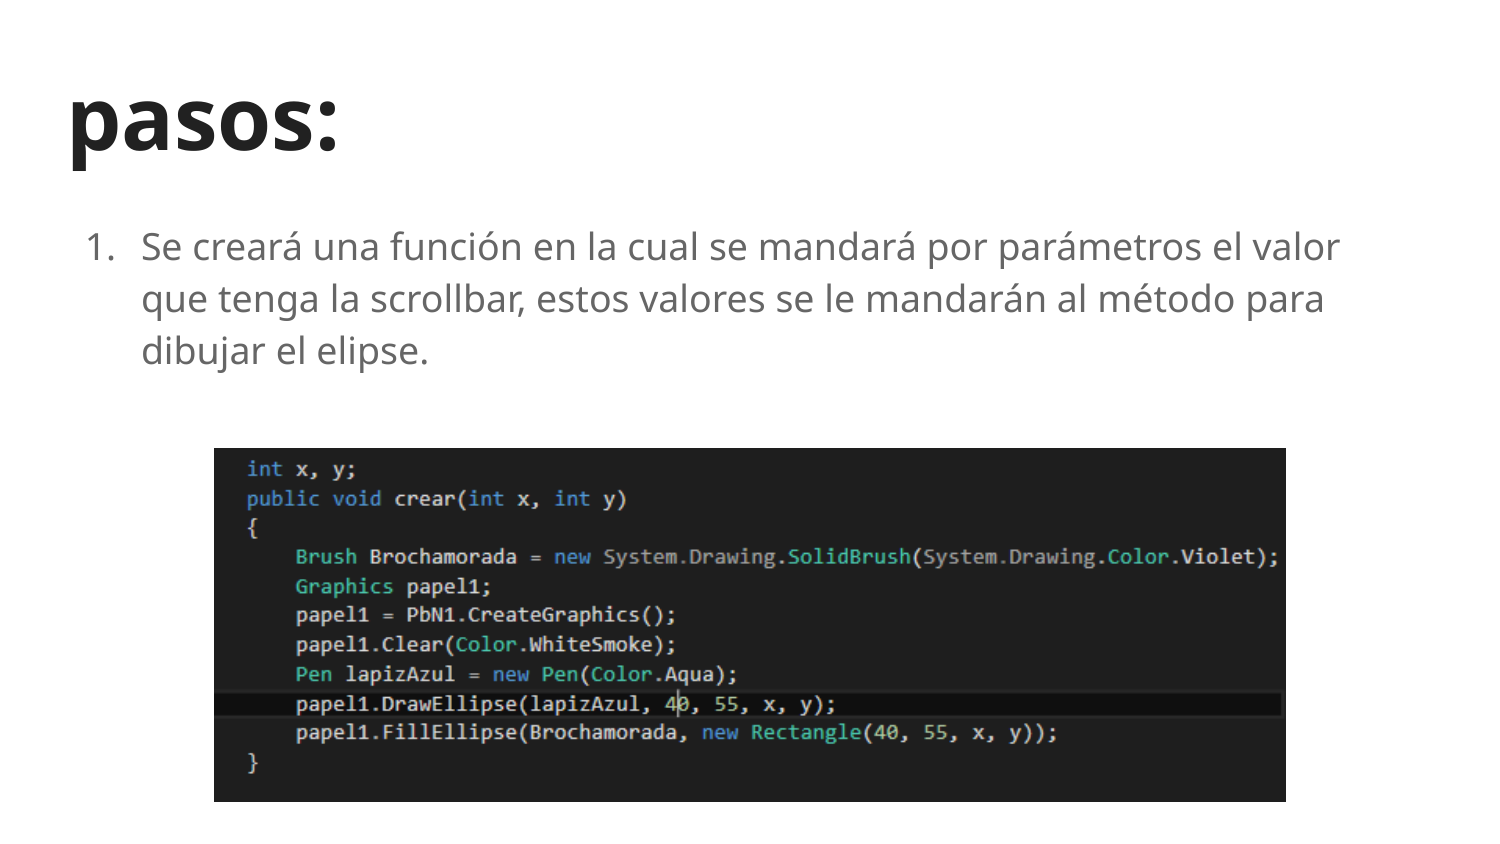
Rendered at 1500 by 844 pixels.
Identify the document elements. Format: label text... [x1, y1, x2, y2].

title pasos: [51, 48, 1449, 180]
picture [214, 448, 1286, 802]
list Se creará una función en la cual se mandará por parámetros el valor que tenga la scrollbar, estos valores se le mandarán al método para dibujar el elipse. [51, 201, 1368, 409]
